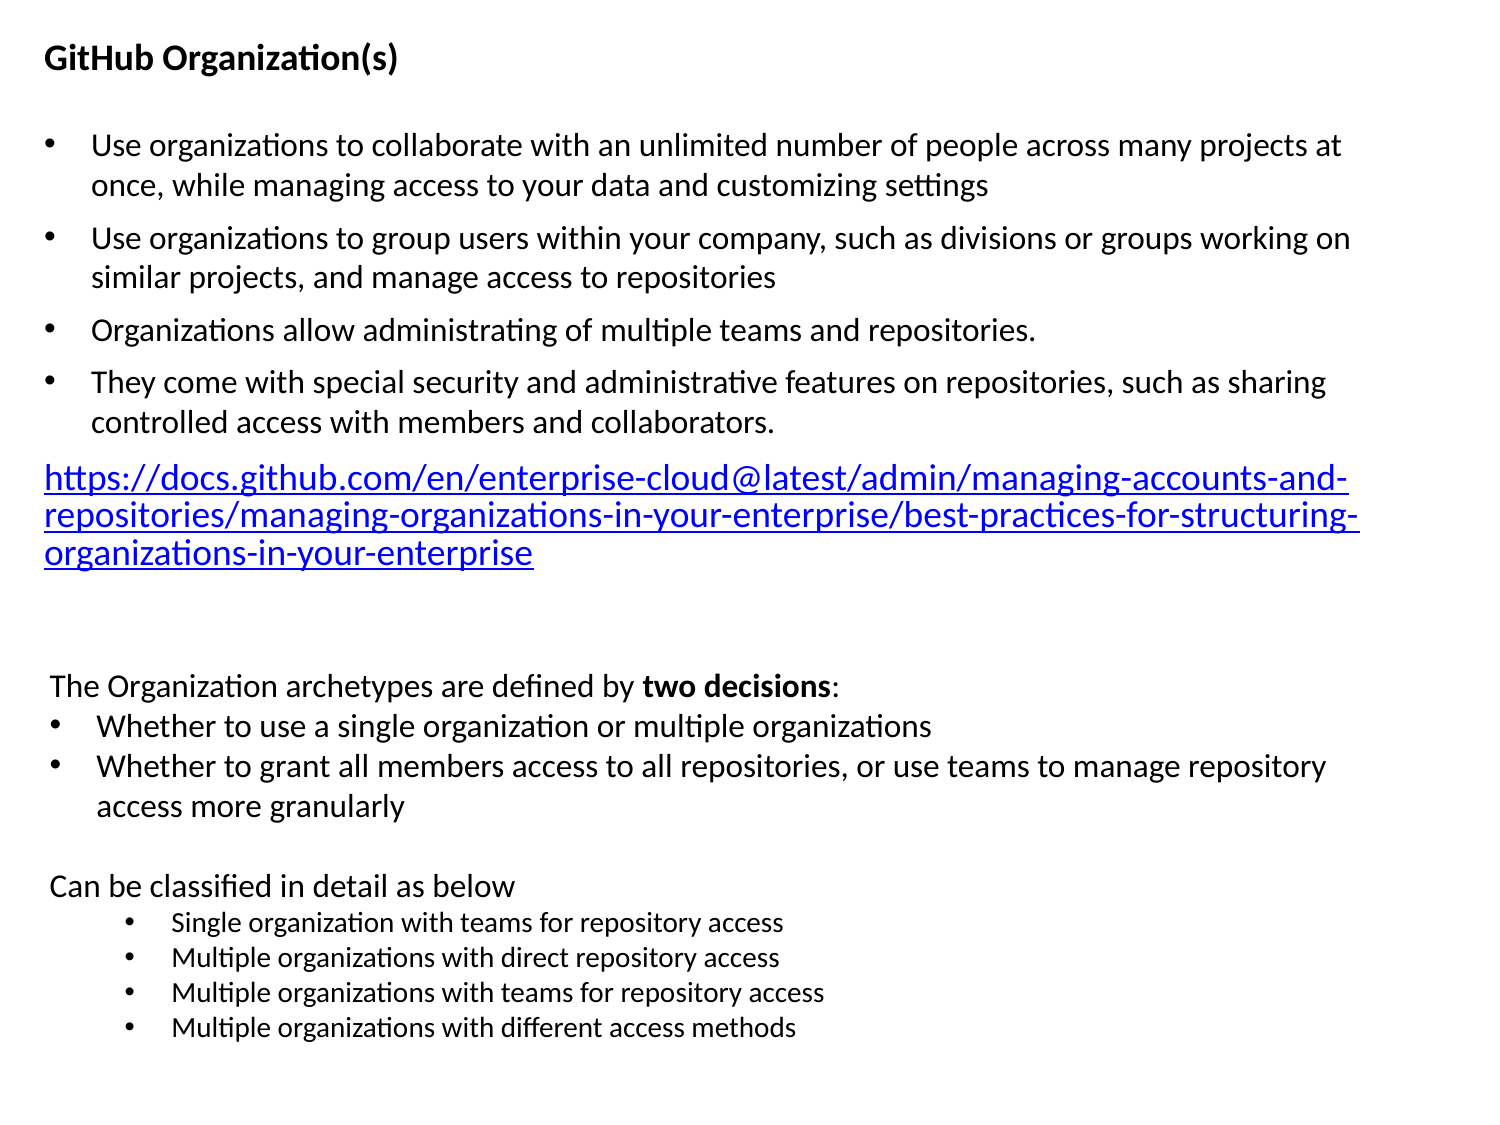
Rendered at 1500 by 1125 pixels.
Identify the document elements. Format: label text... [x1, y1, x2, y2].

text_box GitHub Organization(s) Use organizations to collaborate with an unlimited number of people across many projects at once, while managing access to your data and customizing settings Use organizations to group users within your company, such as divisions or groups working on similar projects, and manage access to repositories Organizations allow administrating of multiple teams and repositories. They come with special security and administrative features on repositories, such as sharing controlled access with members and collaborators. https://docs.github.com/en/enterprise-cloud@latest/admin/managing-accounts-and-repositories/managing-organizations-in-your-enterprise/best-practices-for-structuring-organizations-in-your-enterprise [29, 26, 1377, 506]
text_box The Organization archetypes are defined by two decisions: Whether to use a single organization or multiple organizations Whether to grant all members access to all repositories, or use teams to manage repository access more granularly Can be classified in detail as below Single organization with teams for repository access Multiple organizations with direct repository access Multiple organizations with teams for repository access Multiple organizations with different access methods [34, 656, 1424, 1097]
